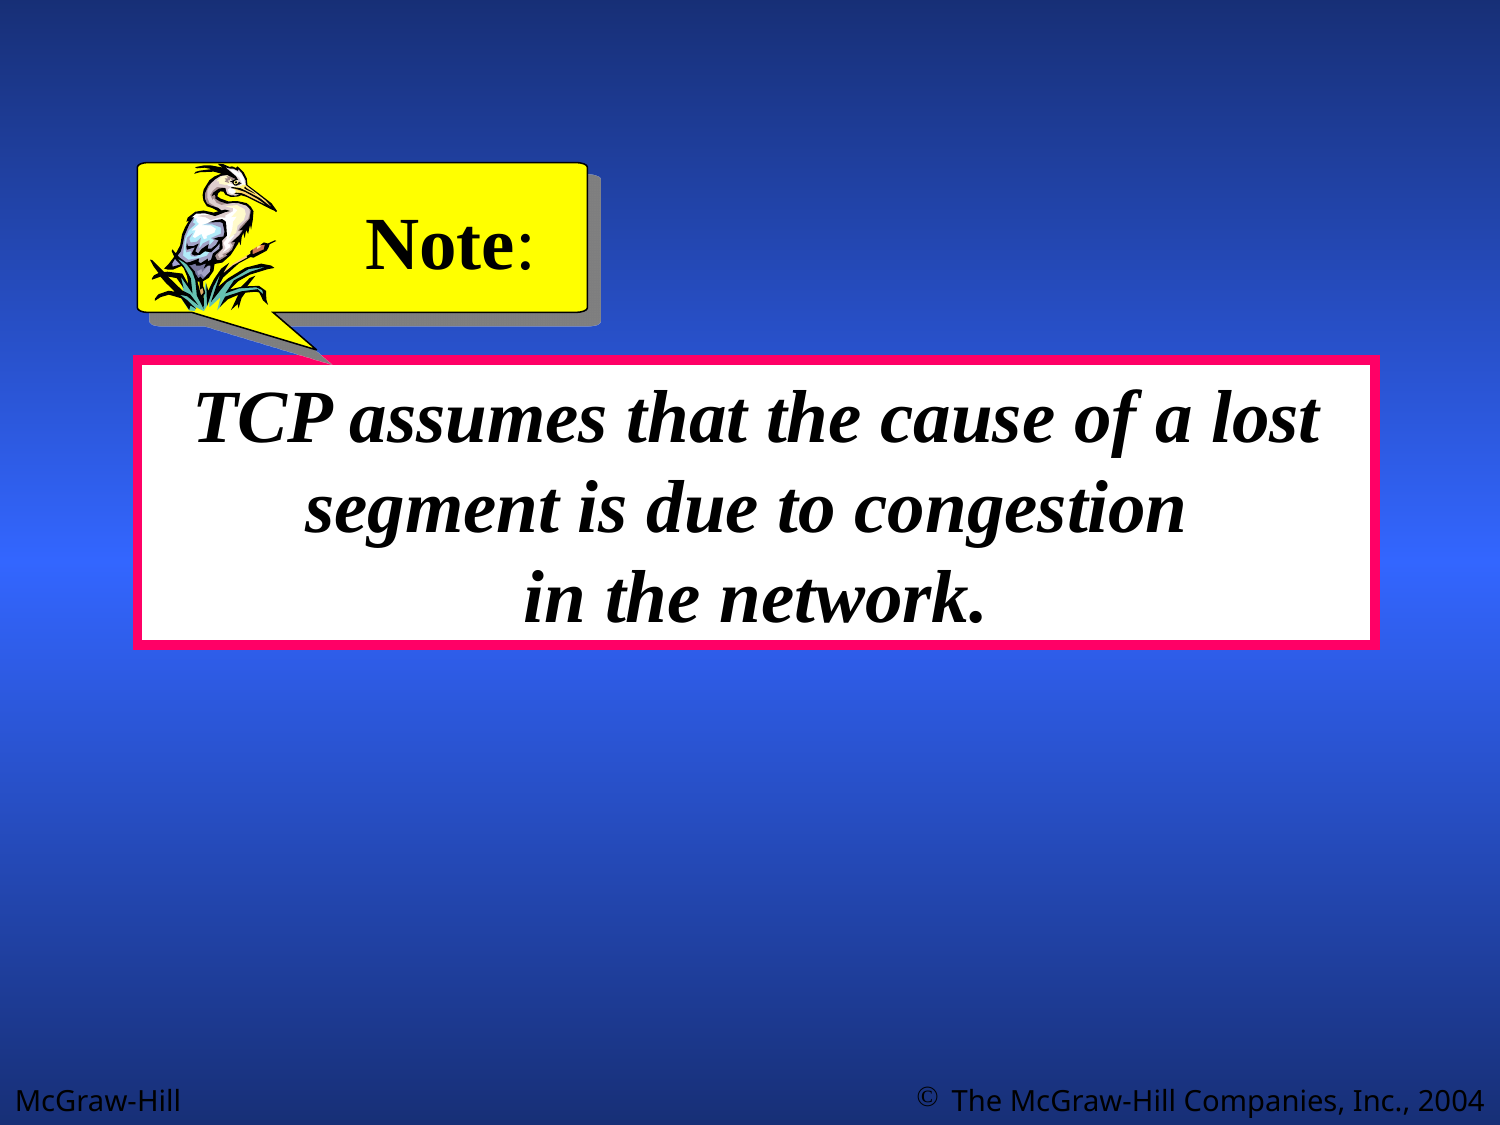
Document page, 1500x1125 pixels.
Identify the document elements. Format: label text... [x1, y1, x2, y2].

text_box TCP assumes that the cause of a lost segment is due to congestion in the network. [137, 360, 1375, 645]
picture [149, 162, 279, 313]
text_box [137, 162, 149, 313]
text_box [279, 162, 588, 313]
text_box Note: [350, 187, 551, 293]
text_box [193, 313, 317, 350]
